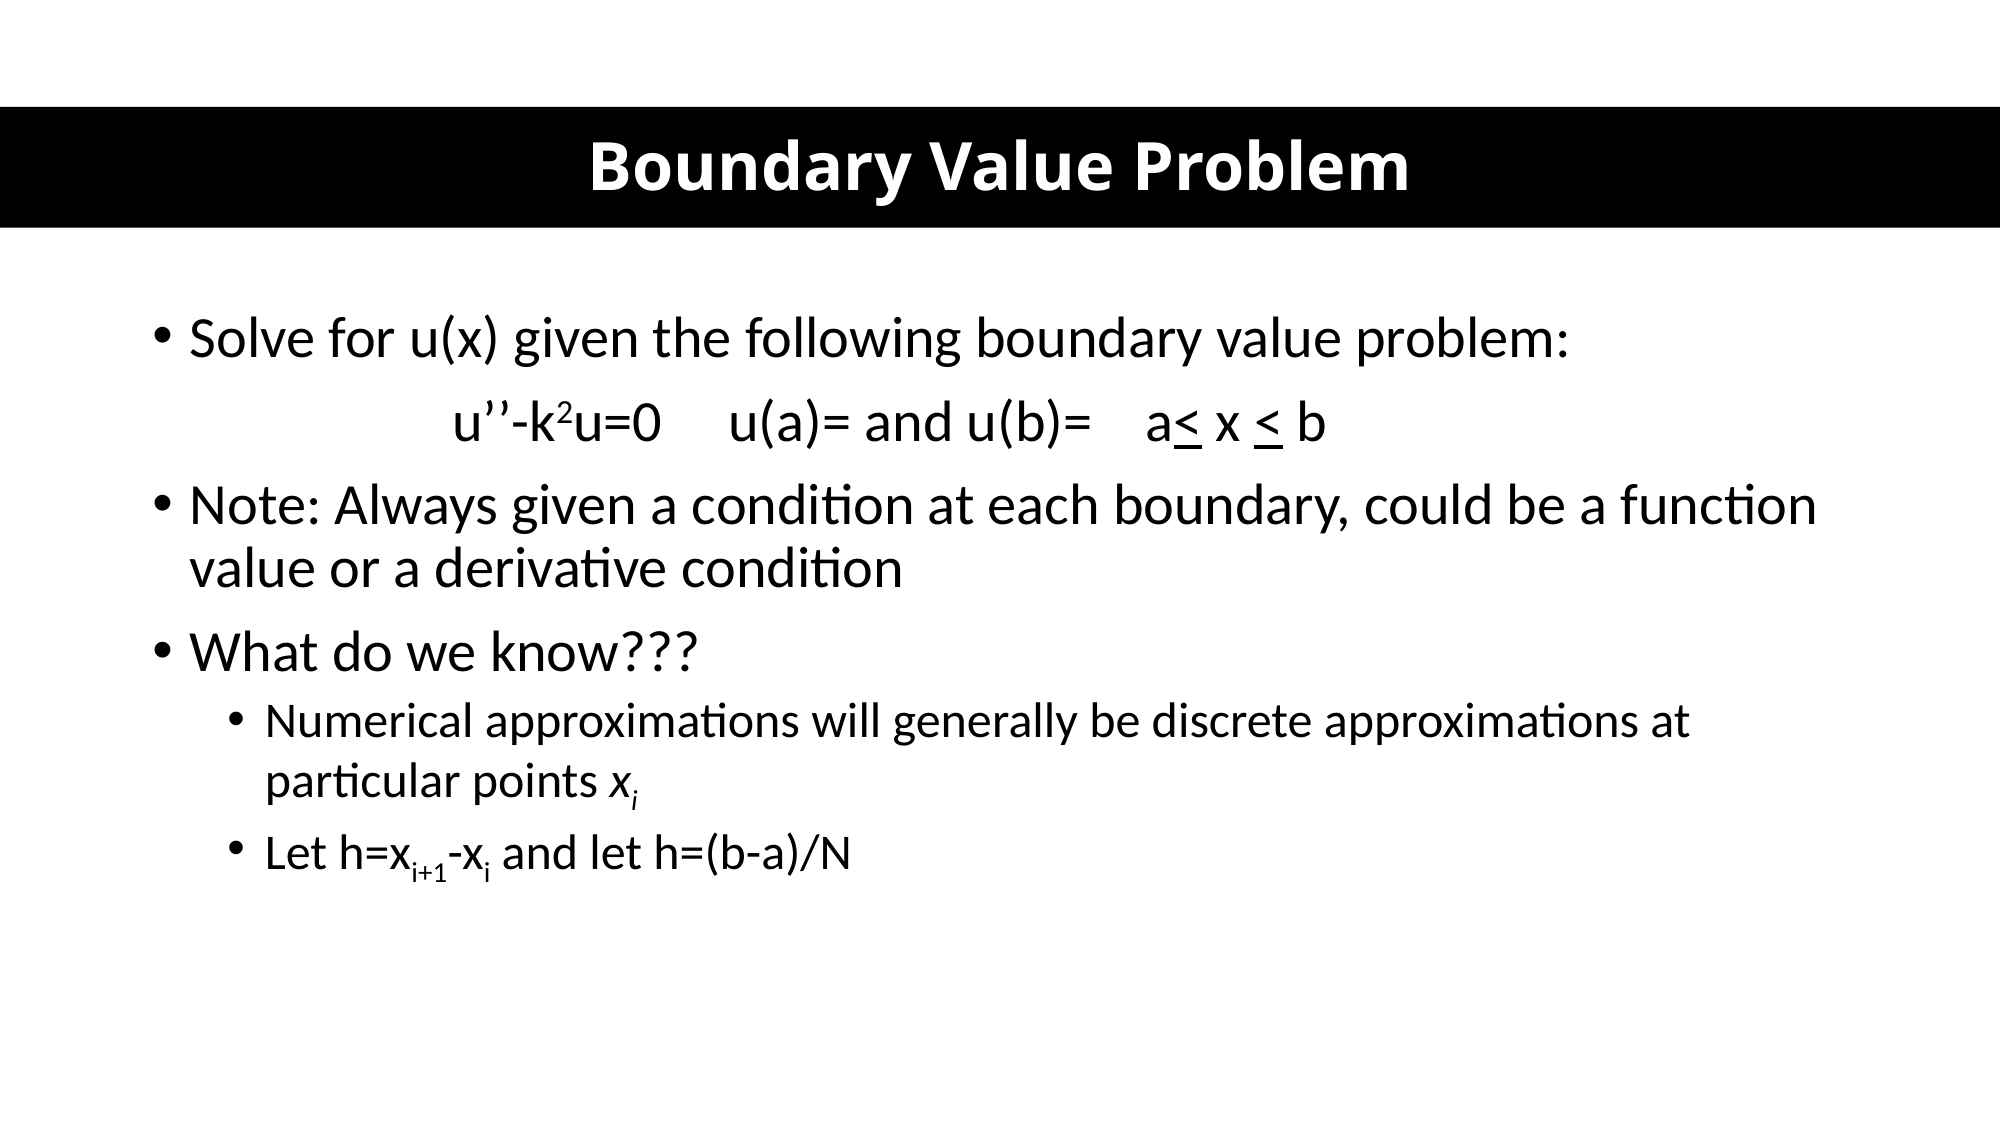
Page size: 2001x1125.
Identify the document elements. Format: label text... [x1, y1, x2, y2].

title Boundary Value Problem [137, 110, 1863, 228]
text_box [0, 106, 2000, 229]
